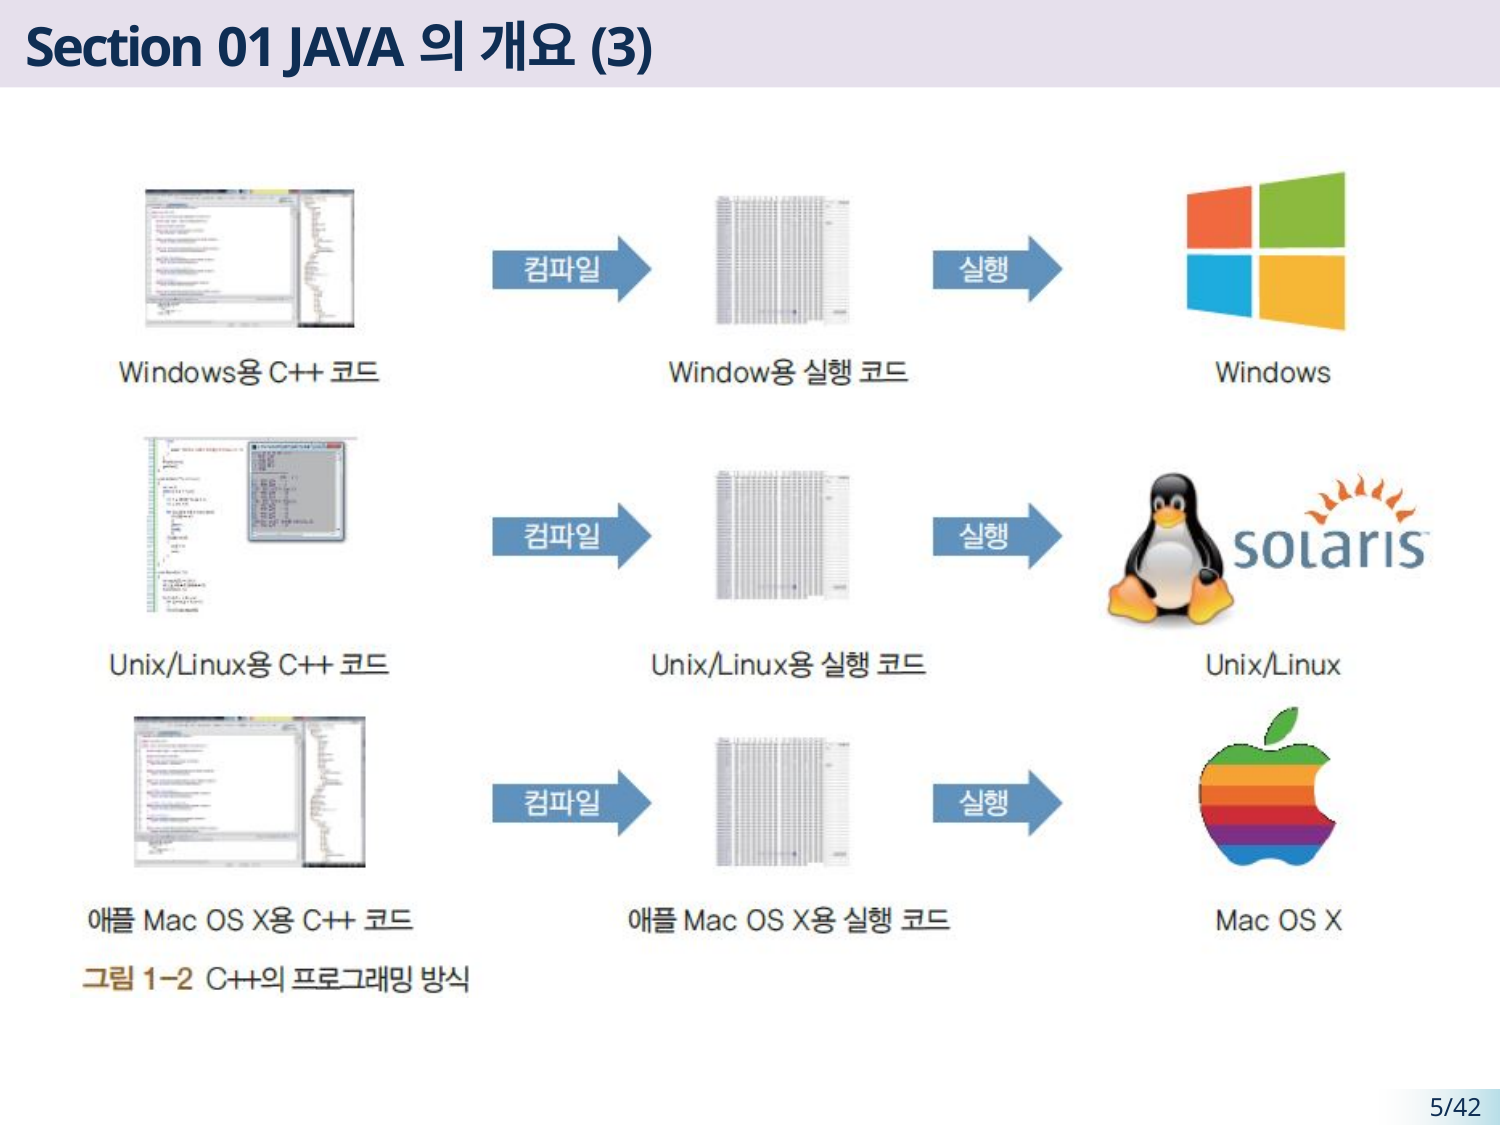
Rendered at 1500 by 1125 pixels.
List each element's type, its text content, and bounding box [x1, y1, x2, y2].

title Section 01 JAVA의 개요(3) [10, 5, 1288, 84]
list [70, 156, 1435, 999]
